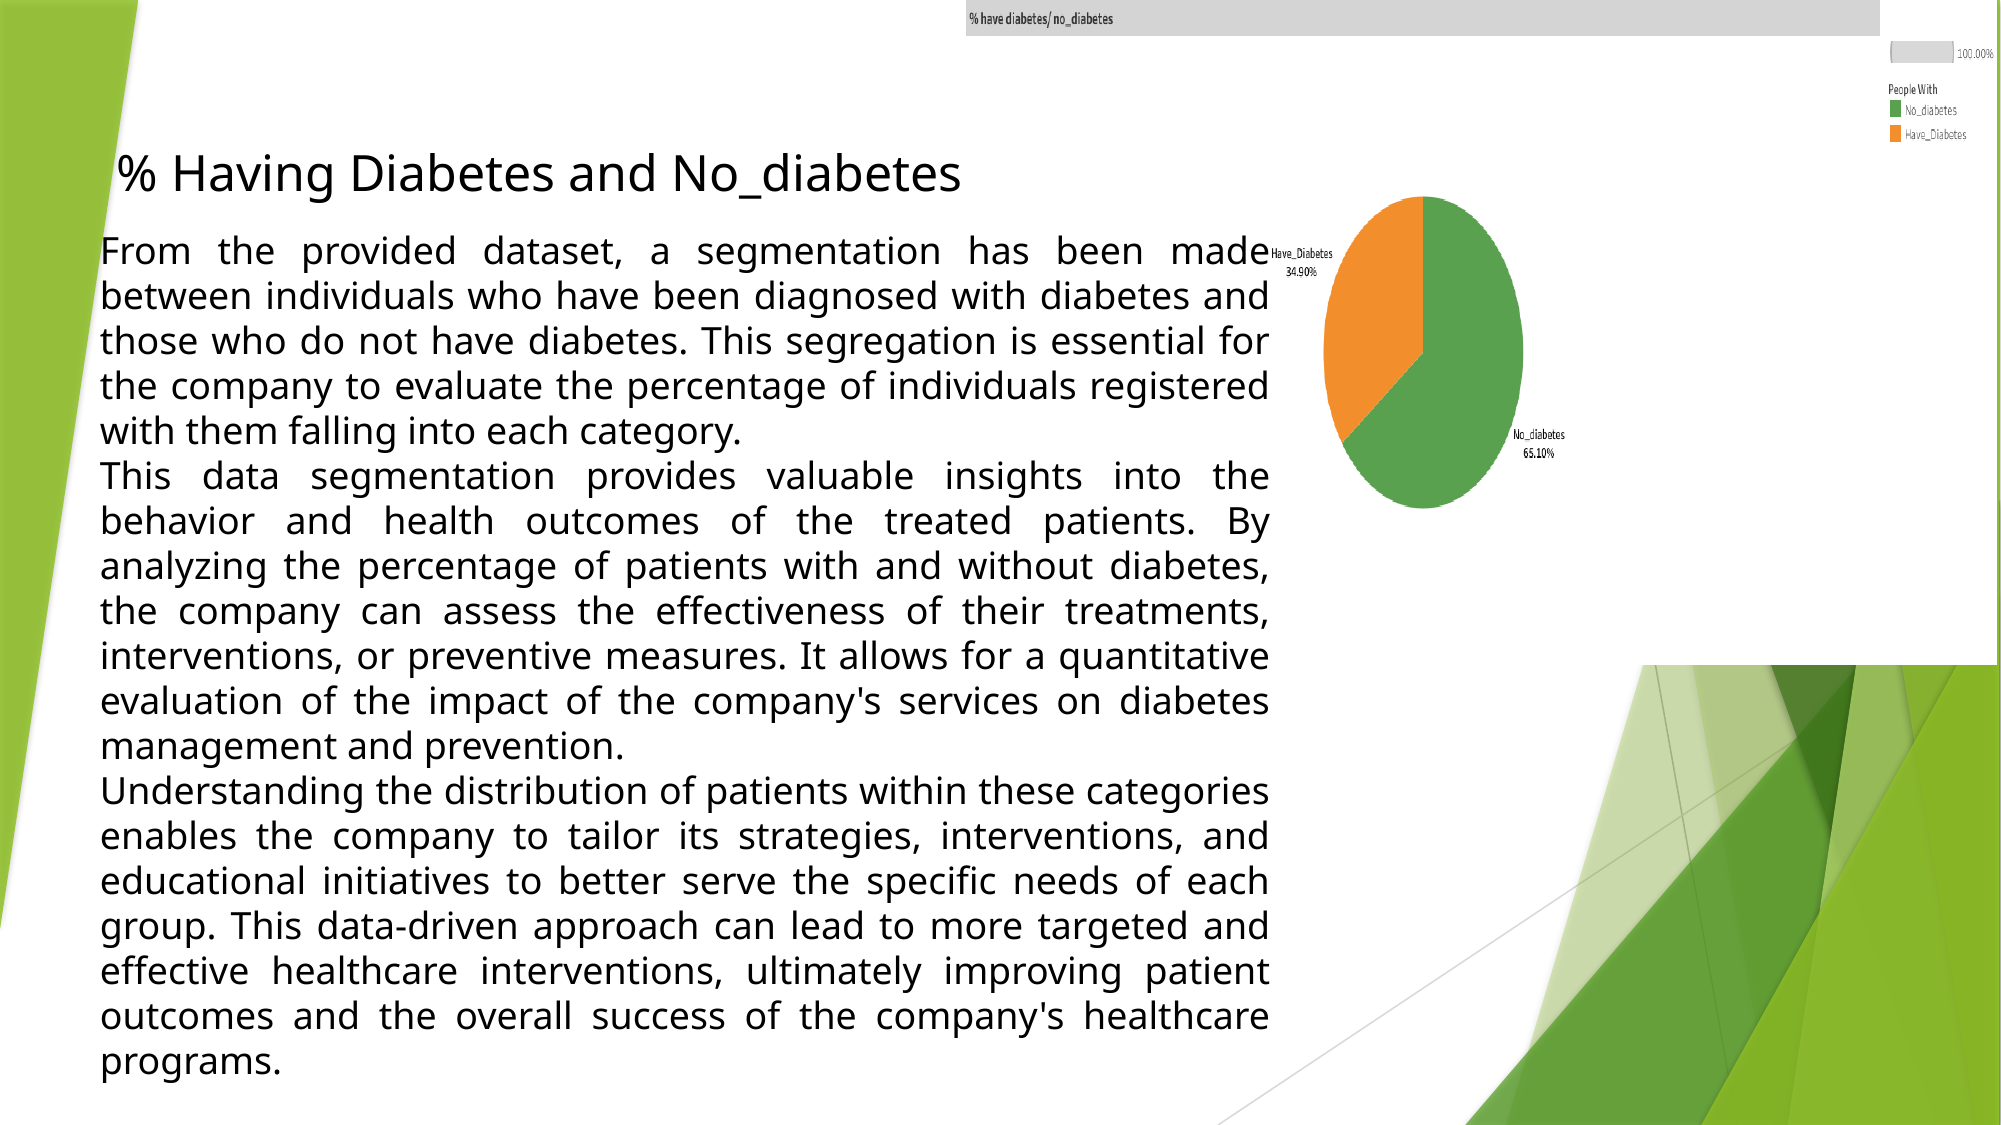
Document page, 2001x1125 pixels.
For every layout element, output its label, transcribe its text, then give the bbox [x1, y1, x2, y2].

text_box % Having Diabetes and No_diabetes [101, 134, 961, 209]
text_box From the provided dataset, a segmentation has been made between individuals who have been diagnosed with diabetes and those who do not have diabetes. This segregation is essential for the company to evaluate the percentage of individuals registered with them falling into each category. This data segmentation provides valuable insights into the behavior and health outcomes of the treated patients. By analyzing the percentage of patients with and without diabetes, the company can assess the effectiveness of their treatments, interventions, or preventive measures. It allows for a quantitative evaluation of the impact of the company's services on diabetes management and prevention. Understanding the distribution of patients within these categories enables the company to tailor its strategies, interventions, and educational initiatives to better serve the specific needs of each group. This data-driven approach can lead to more targeted and effective healthcare interventions, ultimately improving patient outcomes and the overall success of the company's healthcare programs. [85, 219, 1287, 1125]
picture [966, 0, 1998, 666]
